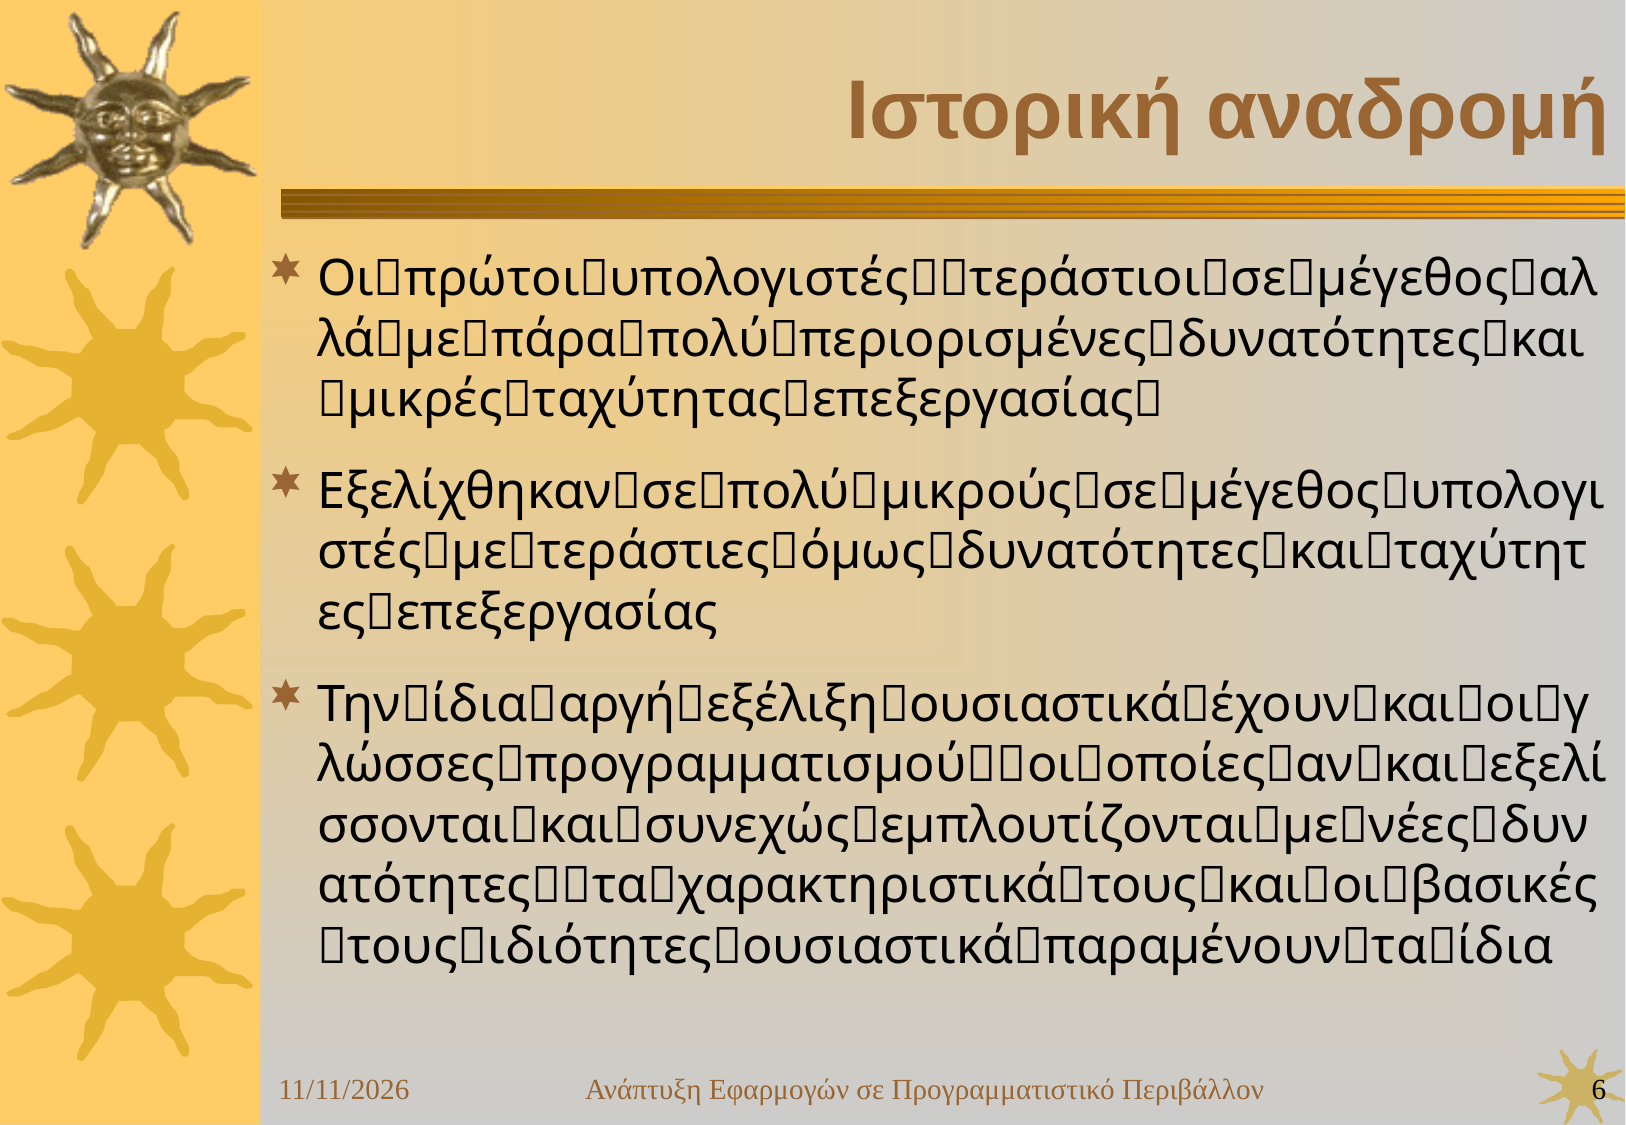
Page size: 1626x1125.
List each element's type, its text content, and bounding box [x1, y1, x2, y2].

text_box Οιπρώτοιυπολογιστέςτεράστιοισεμέγεθοςαλλάμεπάραπολύπεριορισμένεςδυνατότητεςκαιμικρέςταχύτηταςεπεξεργασίας Εξελίχθηκανσεπολύμικρούςσεμέγεθοςυπολογιστέςμετεράστιεςόμωςδυνατότητεςκαιταχύτητεςεπεξεργασίας Τηνίδιααργήεξέλιξηουσιαστικάέχουνκαιοιγλώσσεςπρογραμματισμούοιοποίεςανκαιεξελίσσονταικαισυνεχώςεμπλουτίζονταιμενέεςδυνατότητεςταχαρακτηριστικάτουςκαιοιβασικέςτουςιδιότητεςουσιαστικάπαραμένουνταίδια [249, 237, 1625, 1013]
footer Ανάπτυξη Εφαρμογών σε Προγραμματιστικό Περιβάλλον [580, 1050, 1288, 1125]
text_box Ιστορική αναδρομή [0, 0, 1625, 163]
slide_number 6 [1537, 1050, 1625, 1125]
picture [1, 0, 1626, 1125]
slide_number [263, 1050, 580, 1125]
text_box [512, 312, 1563, 432]
